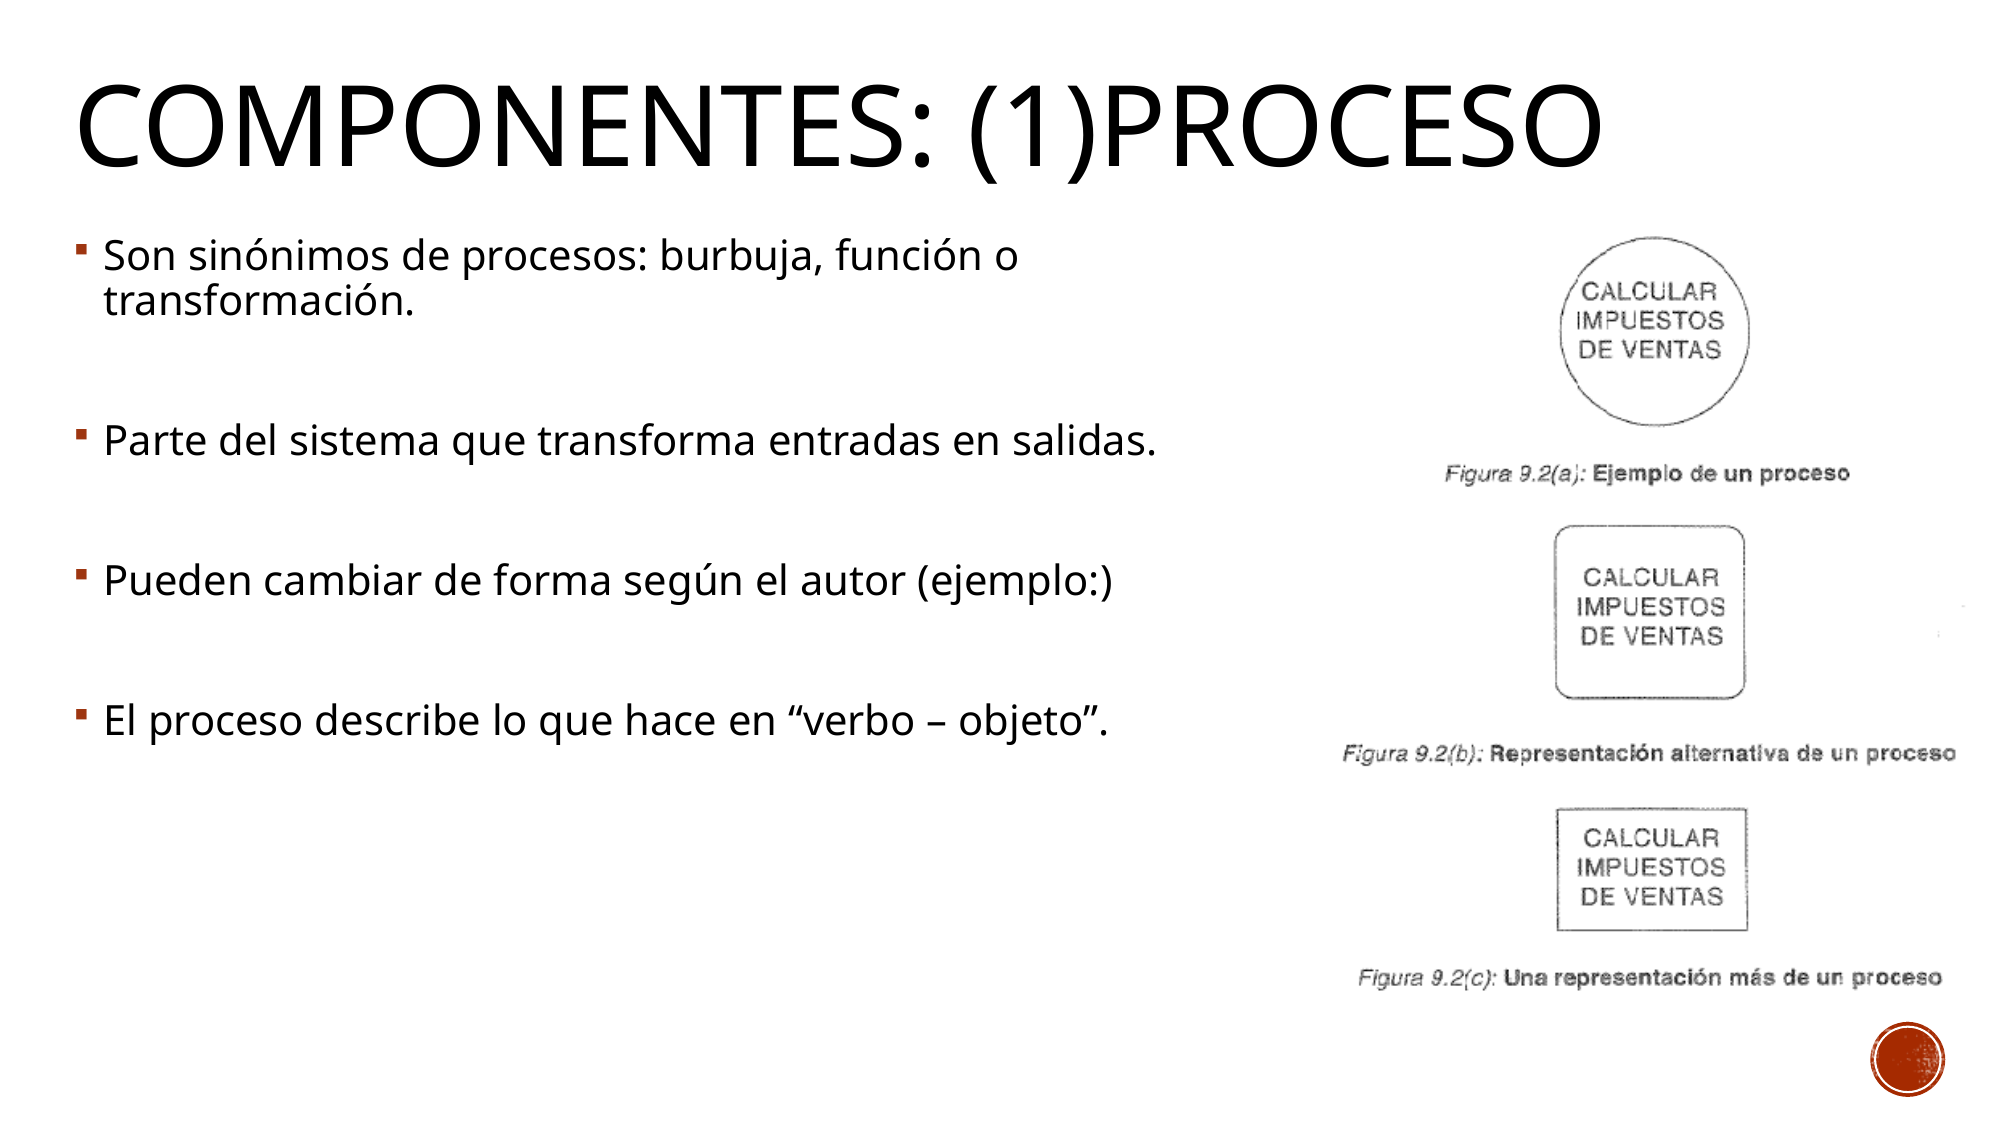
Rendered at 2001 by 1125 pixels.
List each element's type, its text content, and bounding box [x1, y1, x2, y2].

title Componentes: (1)Proceso [58, 33, 1944, 227]
list Son sinónimos de procesos: burbuja, función o transformación. Parte del sistema que transforma entradas en salidas. Pueden cambiar de forma según el autor (ejemplo:) El proceso describe lo que hace en “verbo – objeto”. [58, 227, 1355, 1013]
picture [1337, 227, 1967, 1002]
